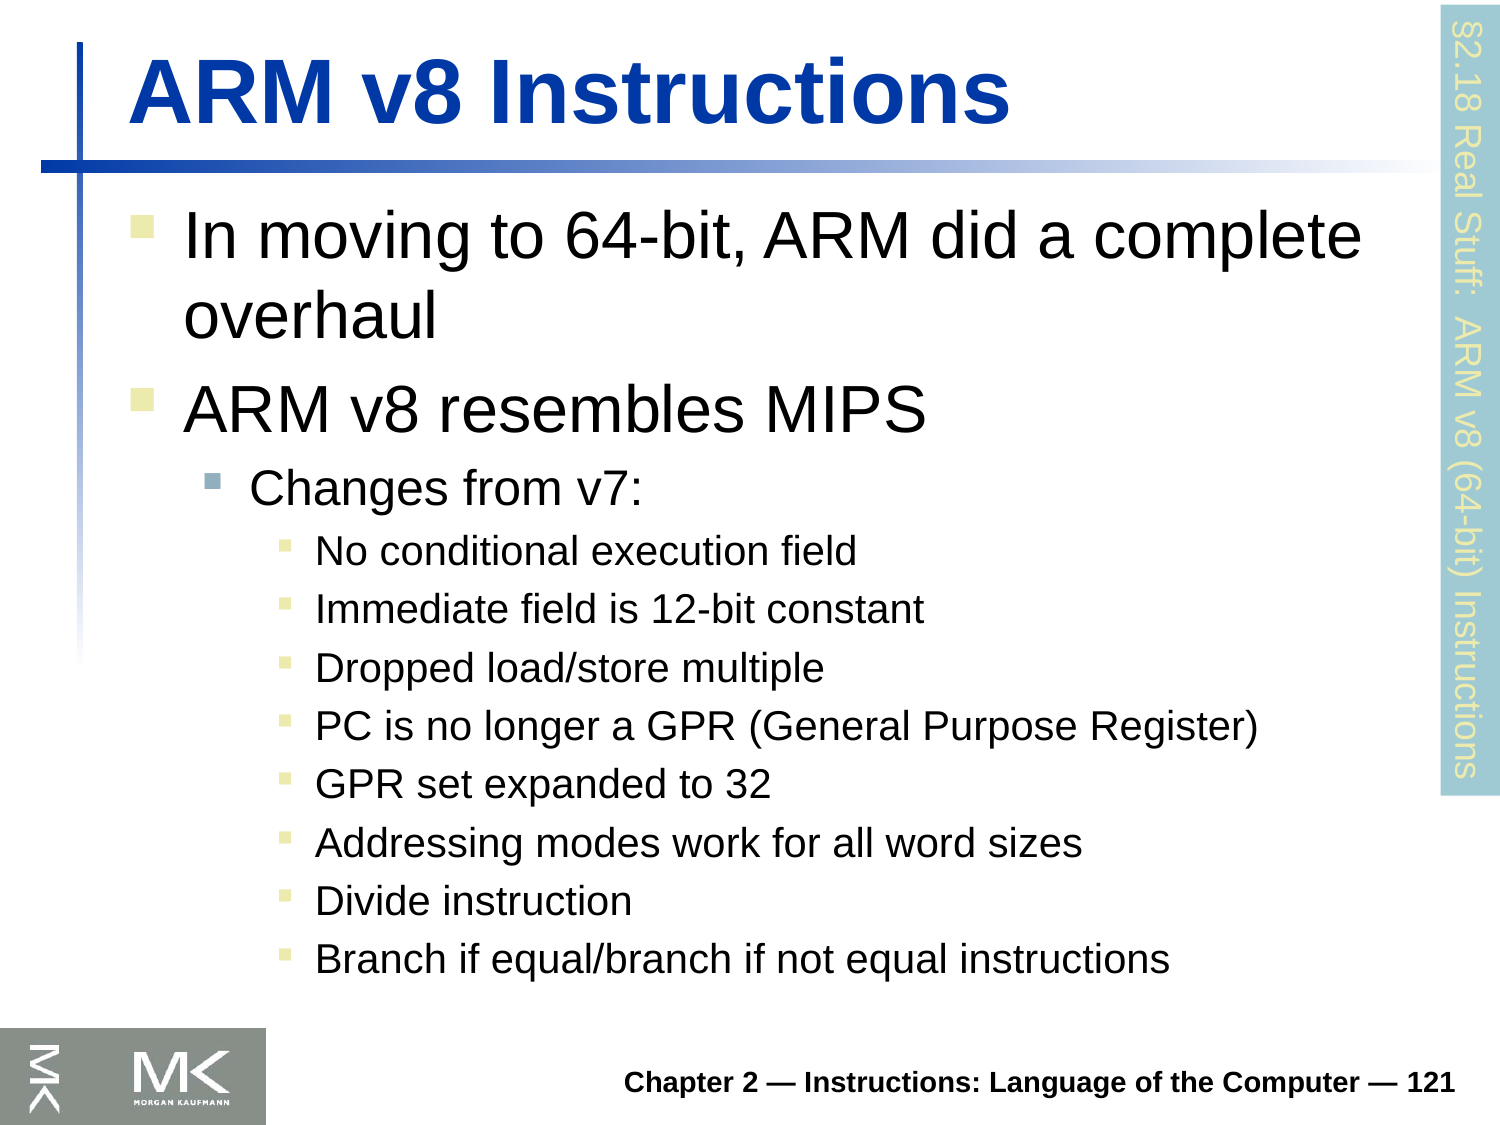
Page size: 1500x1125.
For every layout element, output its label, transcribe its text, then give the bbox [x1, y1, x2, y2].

footer Chapter 2 — Instructions: Language of the Computer — 121 [277, 1046, 1471, 1106]
list In moving to 64-bit, ARM did a complete overhaul ARM v8 resembles MIPS Changes from v7: No conditional execution field Immediate field is 12-bit constant Dropped load/store multiple PC is no longer a GPR (General Purpose Register) GPR set expanded to 32 Addressing modes work for all word sizes Divide instruction Branch if equal/branch if not equal instructions [112, 184, 1469, 1024]
title ARM v8 Instructions [112, 23, 1440, 149]
text_box §2.18 Real Stuff: ARM v8 (64-bit) Instructions [1440, 4, 1500, 796]
picture [0, 1028, 266, 1125]
